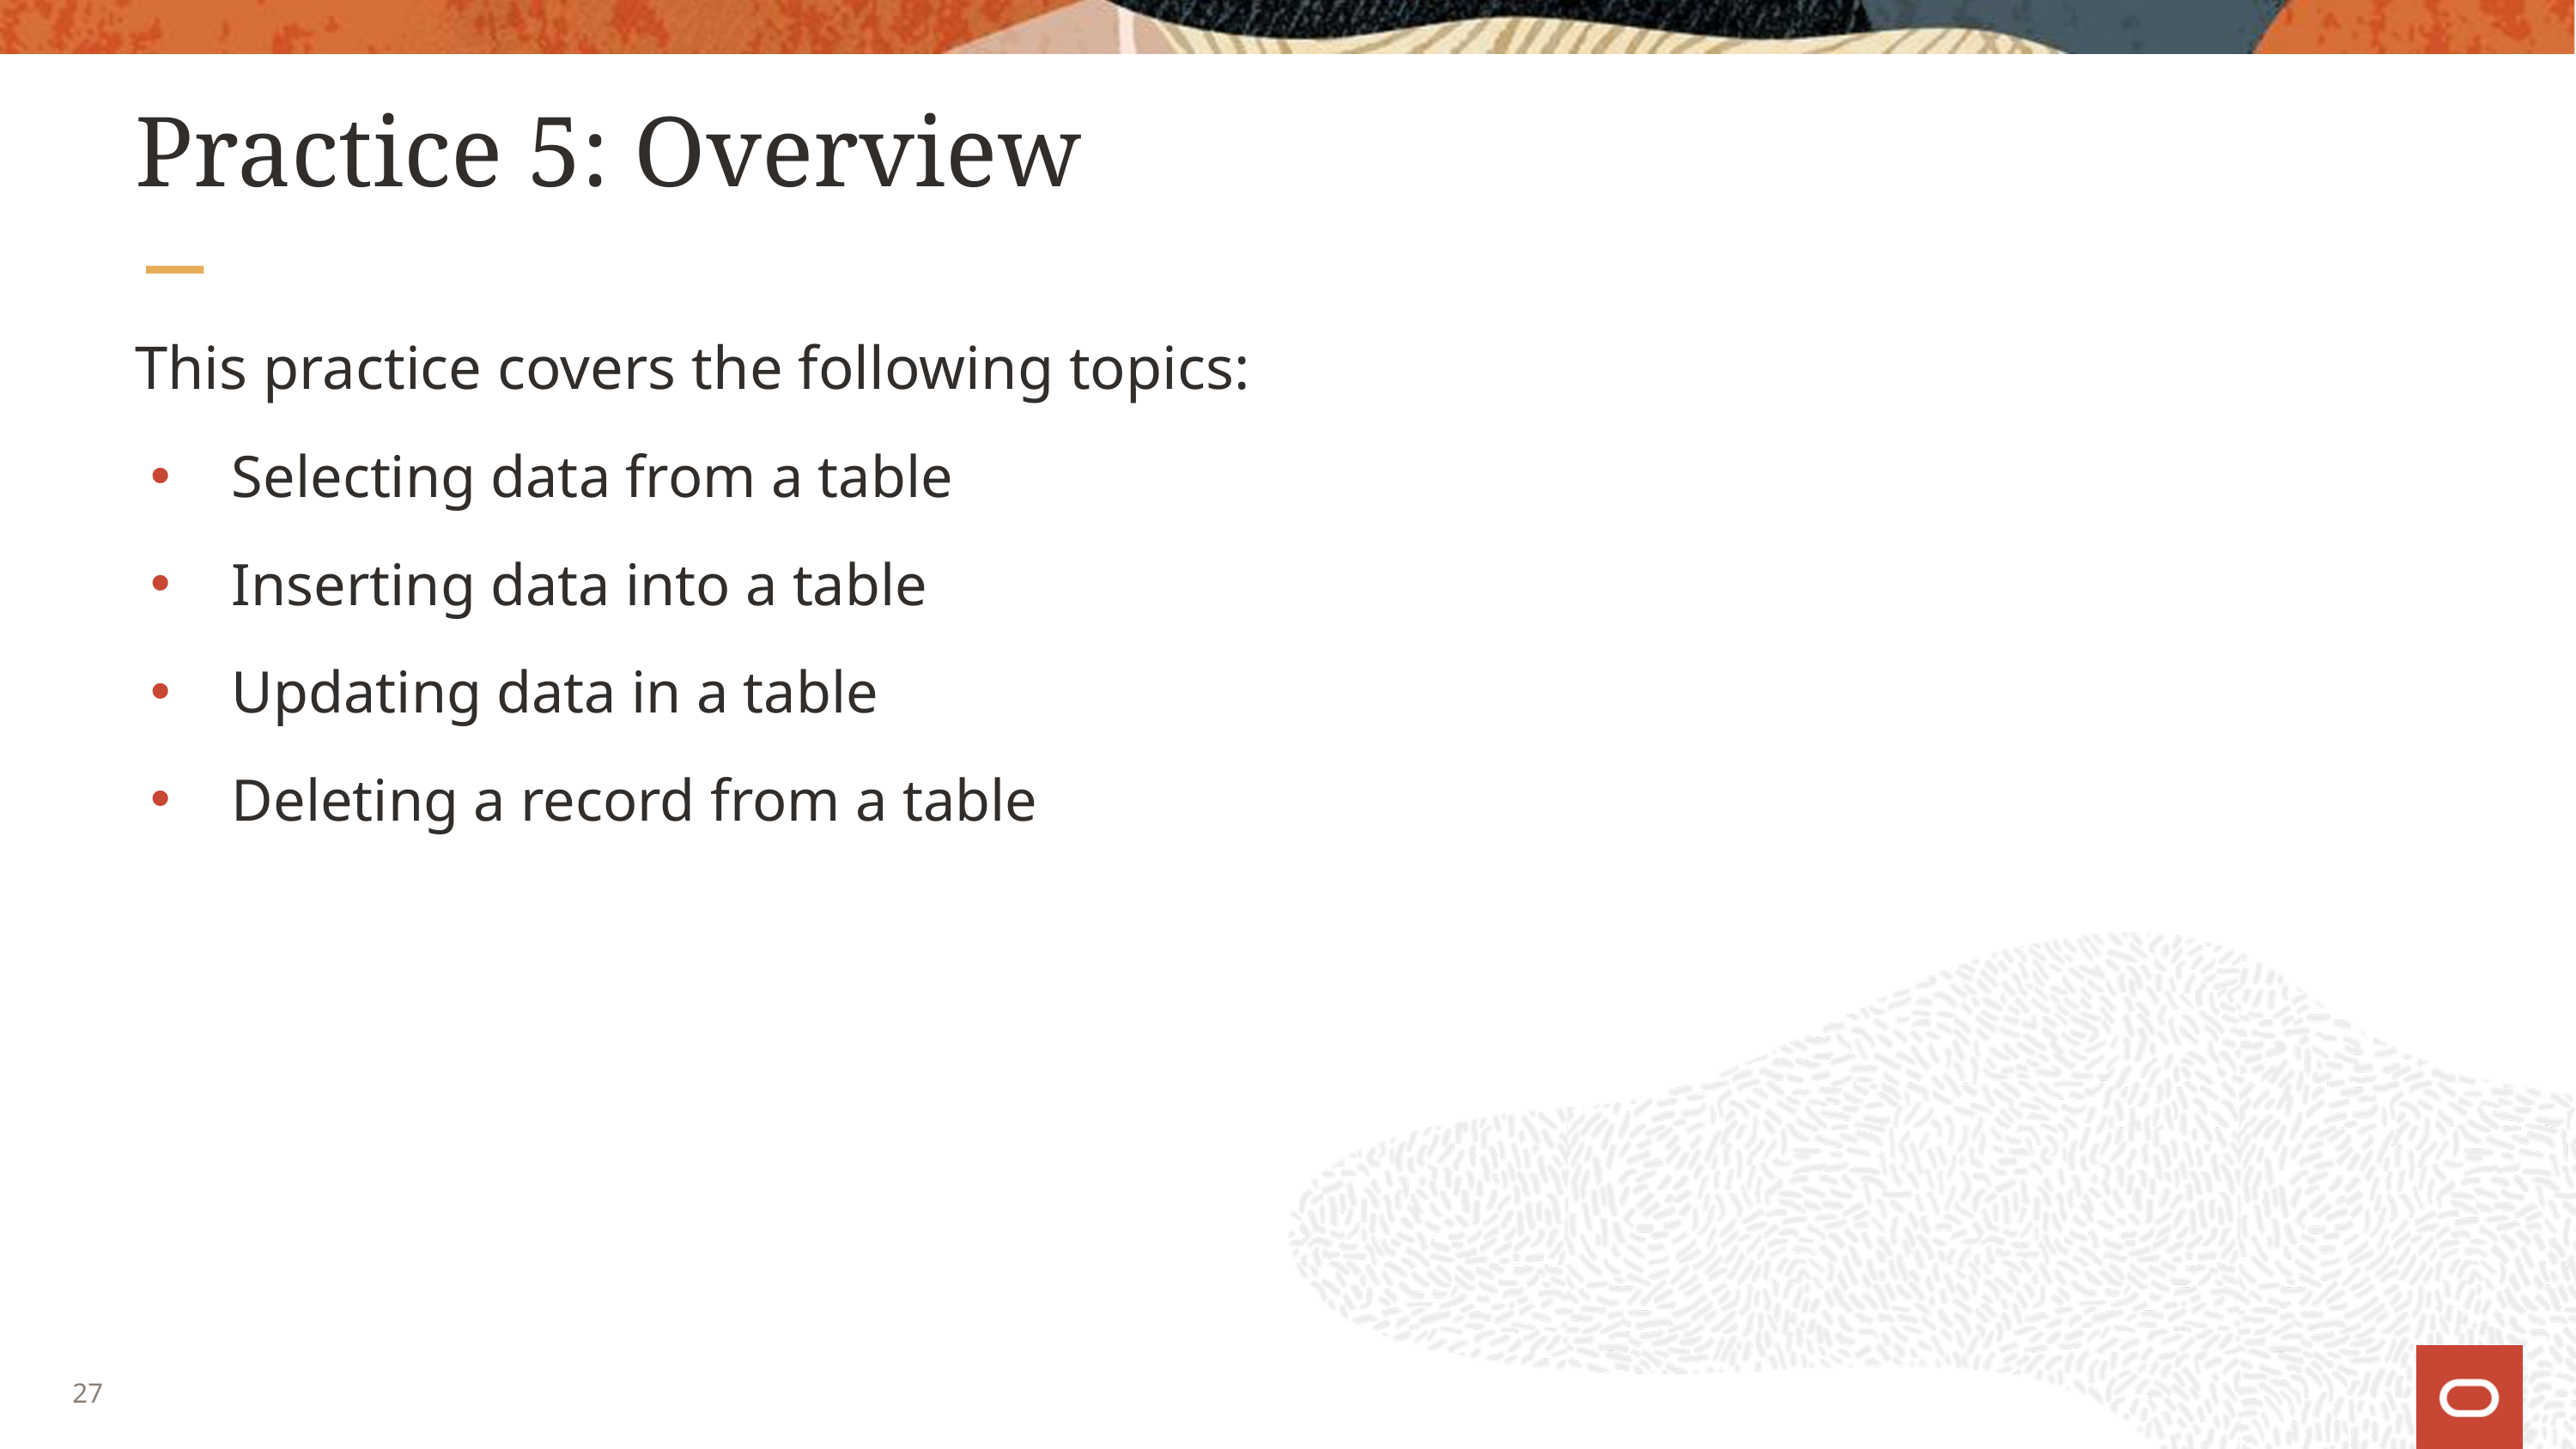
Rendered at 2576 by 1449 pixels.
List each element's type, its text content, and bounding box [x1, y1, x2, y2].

picture [0, 0, 2576, 54]
list This practice covers the following topics: Selecting data from a table Inserting data into a table Updating data in a table Deleting a record from a table [131, 319, 2445, 940]
title Practice 5: Overview [131, 86, 2445, 252]
picture [2416, 1345, 2523, 1449]
